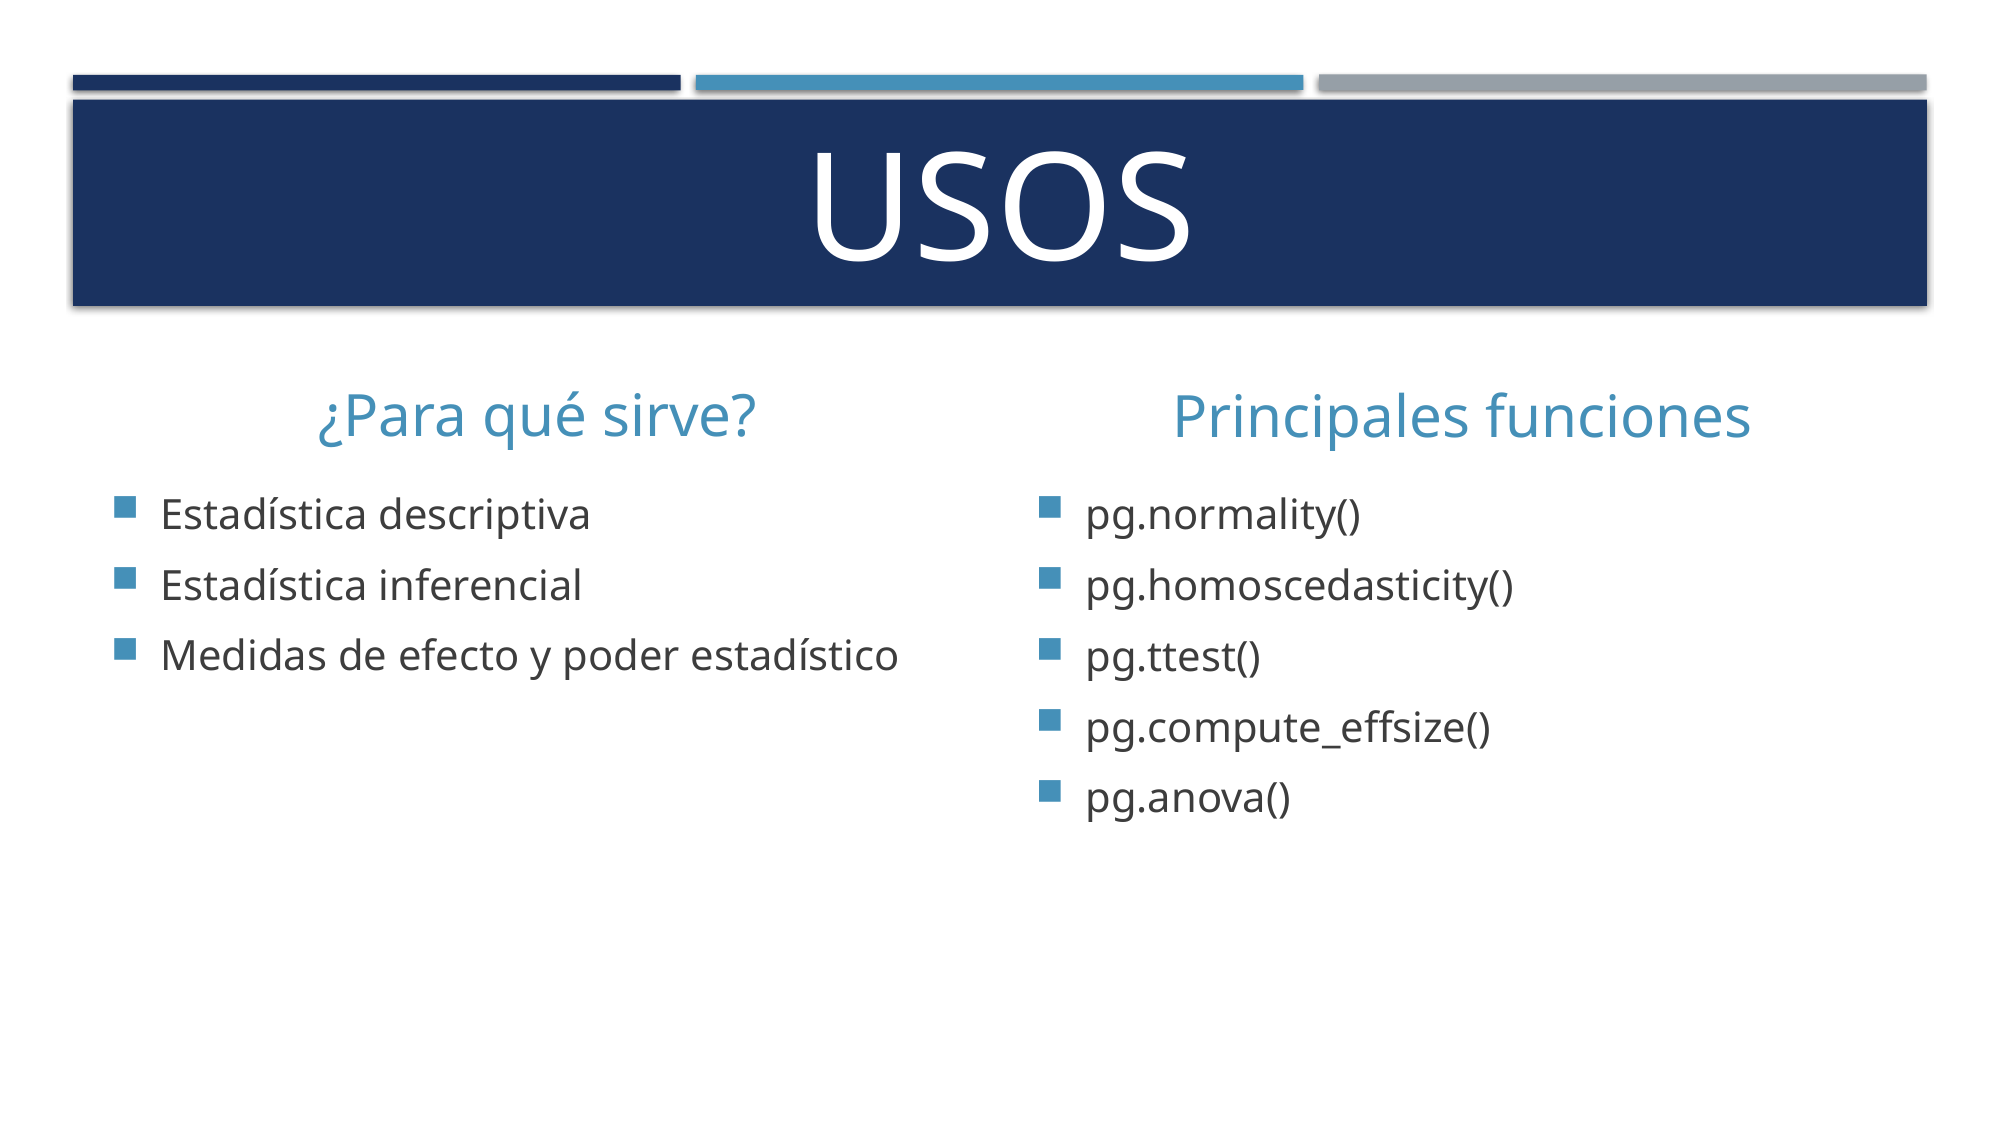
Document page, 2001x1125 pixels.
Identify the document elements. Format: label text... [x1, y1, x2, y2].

list pg.normality() pg.homoscedasticity() pg.ttest() pg.compute_effsize() pg.anova() [1019, 479, 1905, 962]
list Principales funciones [1019, 369, 1905, 460]
list Estadística descriptiva Estadística inferencial Medidas de efecto y poder estadístico [95, 479, 980, 962]
title USOS [95, 119, 1905, 282]
list ¿Para qué sirve? [95, 369, 980, 458]
